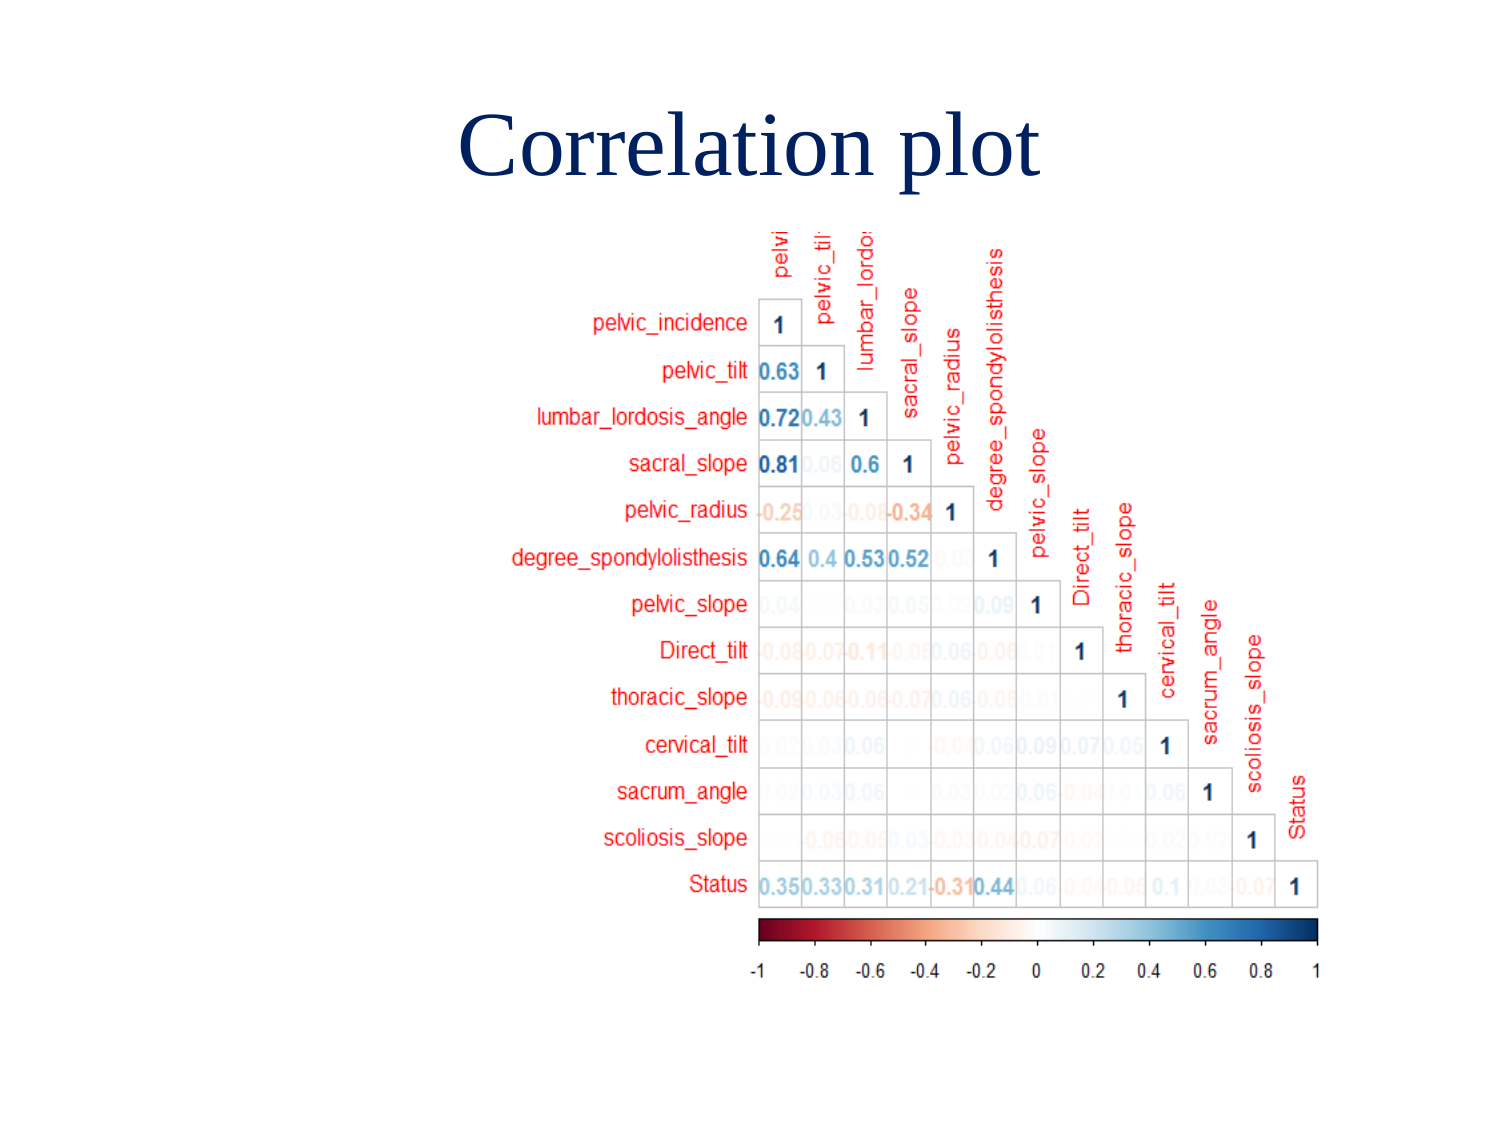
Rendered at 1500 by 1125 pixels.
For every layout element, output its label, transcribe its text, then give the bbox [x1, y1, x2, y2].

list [24, 232, 1426, 1021]
title Correlation plot [75, 45, 1425, 231]
